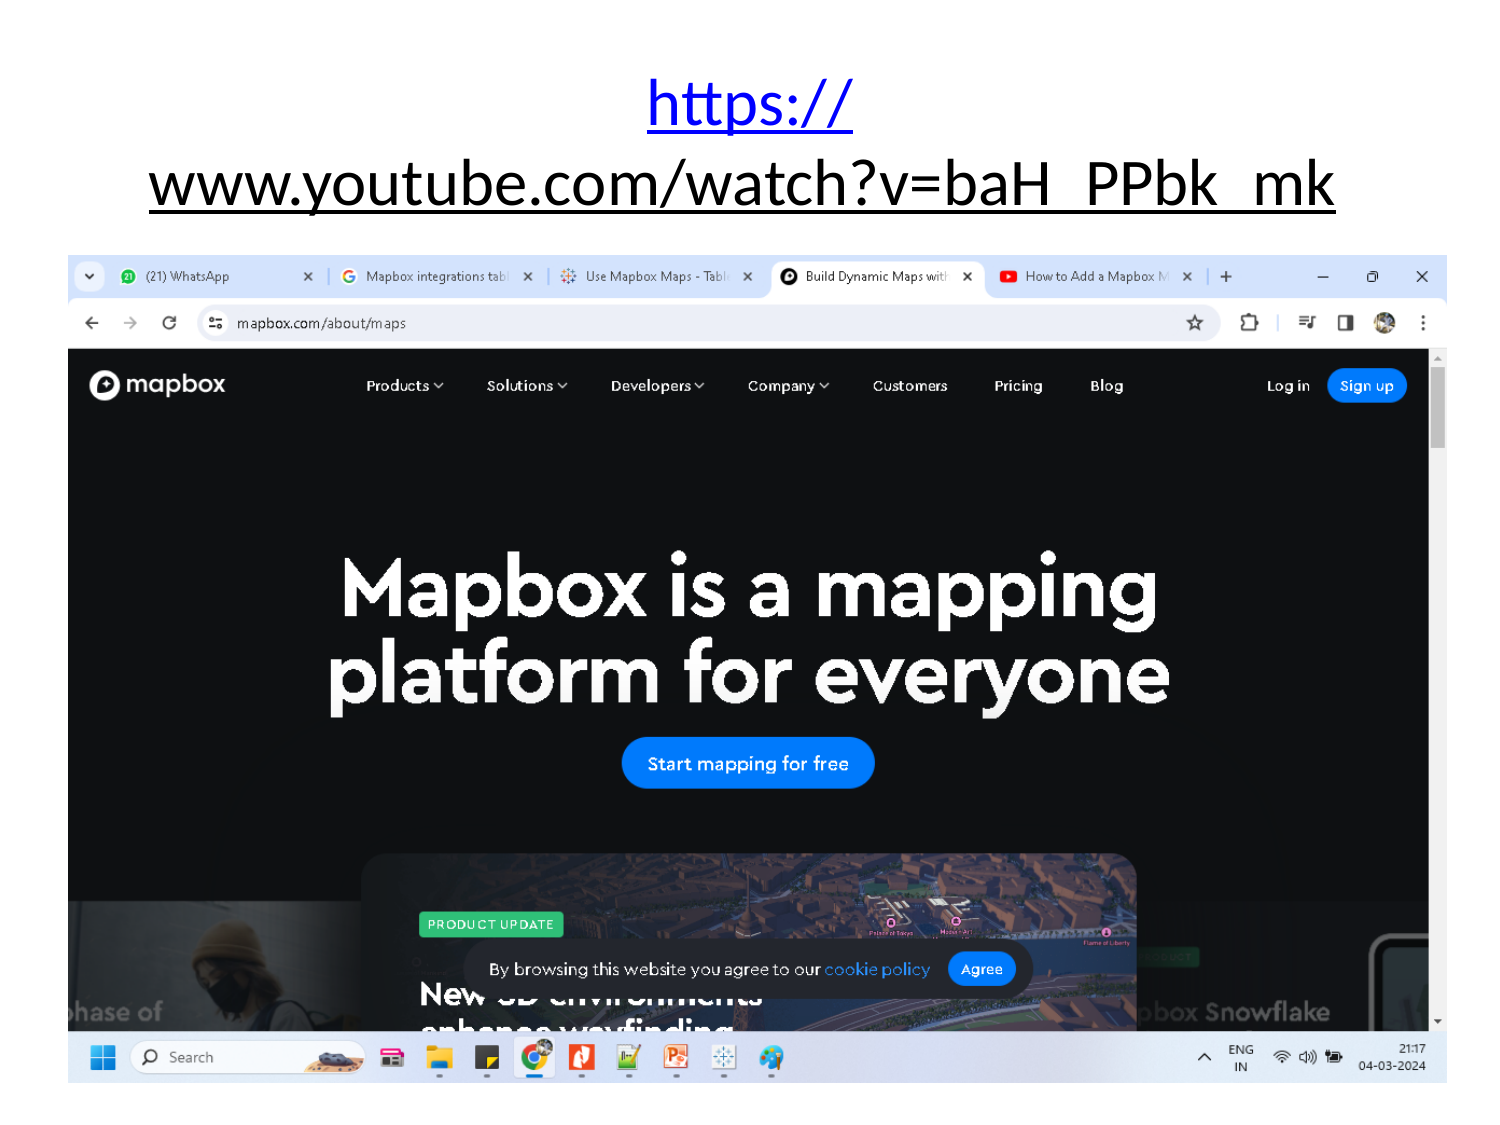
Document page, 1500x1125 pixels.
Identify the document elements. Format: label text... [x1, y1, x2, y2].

title https://www.youtube.com/watch?v=baH_PPbk_mk [75, 45, 1425, 233]
picture [68, 254, 1448, 1083]
